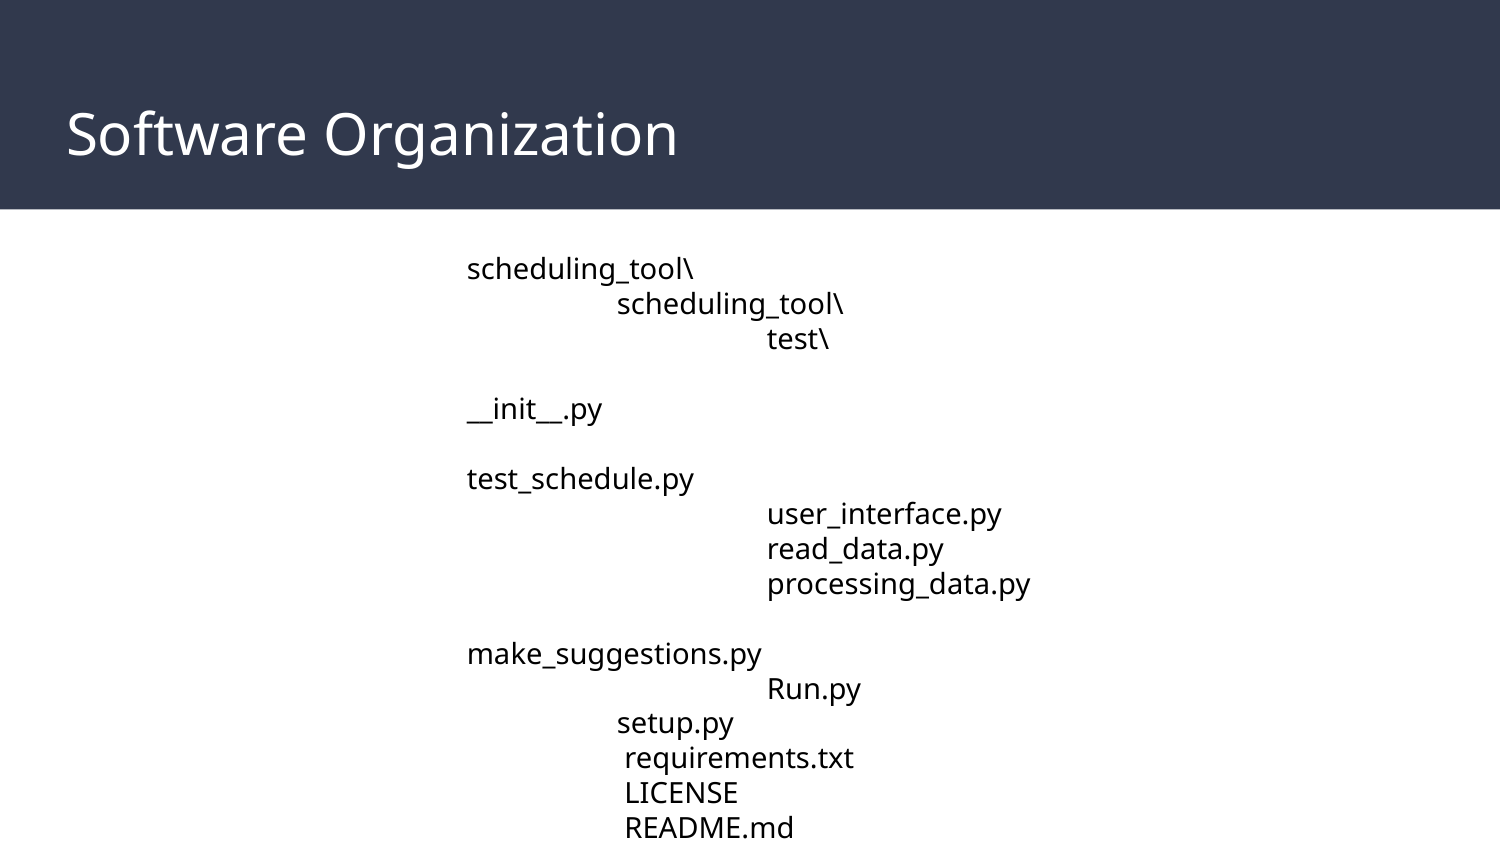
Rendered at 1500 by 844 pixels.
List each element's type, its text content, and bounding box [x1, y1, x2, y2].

text_box scheduling_tool\ scheduling_tool\ test\ __init__.py test_schedule.py user_interface.py read_data.py processing_data.py make_suggestions.py Run.py setup.py requirements.txt LICENSE README.md [451, 235, 1049, 781]
title Software Organization [51, 82, 1449, 185]
